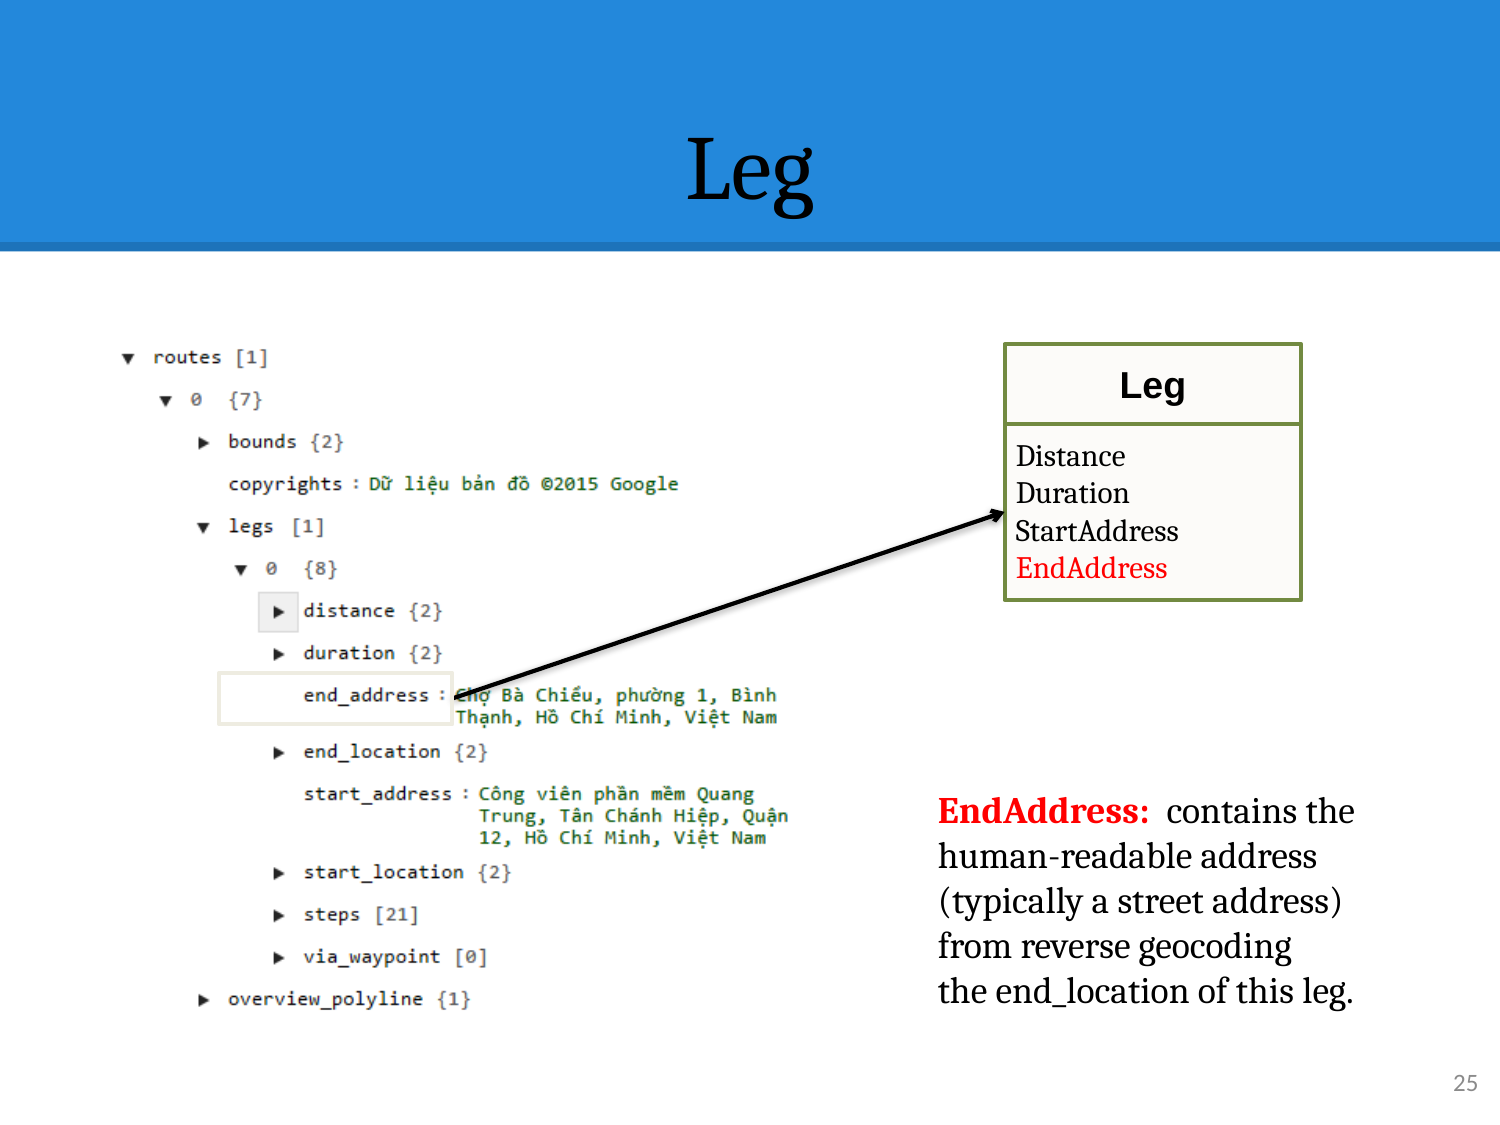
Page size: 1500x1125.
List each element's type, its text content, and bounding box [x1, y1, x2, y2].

text_box EndAddress: contains the human-readable address (typically a street address) from reverse geocoding the end_location of this leg. [923, 778, 1425, 1018]
slide_number 25 [1403, 1038, 1494, 1125]
picture [97, 336, 794, 1021]
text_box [1004, 344, 1302, 601]
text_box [451, 511, 1005, 699]
title Leg [75, 45, 1425, 233]
